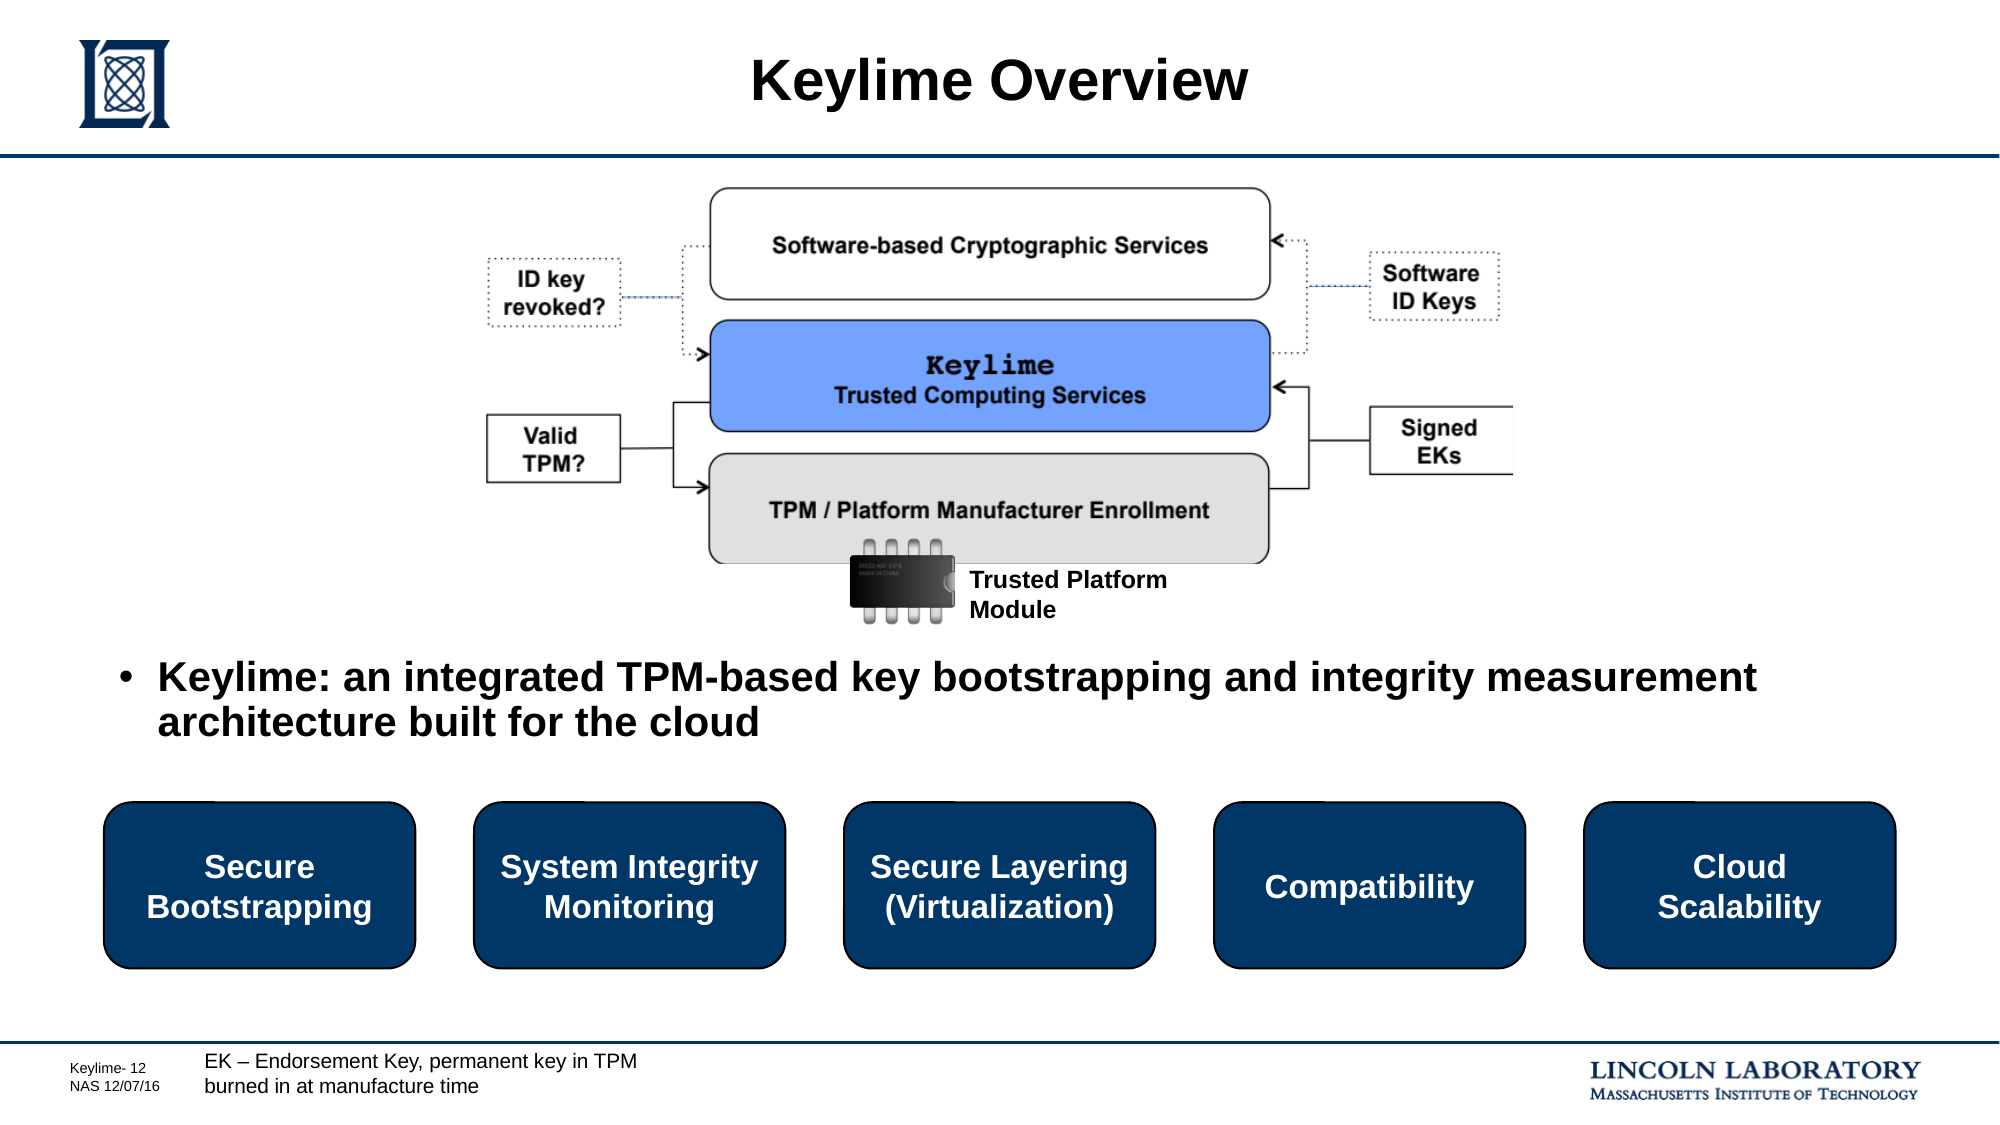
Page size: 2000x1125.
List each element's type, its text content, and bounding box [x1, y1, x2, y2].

picture [485, 186, 1514, 565]
picture [79, 40, 170, 128]
text_box System Integrity Monitoring [473, 802, 786, 969]
text_box Cloud Scalability [1584, 802, 1896, 969]
title Keylime Overview [205, 16, 1794, 151]
picture [1588, 1061, 1921, 1100]
text_box EK – Endorsement Key, permanent key in TPM burned in at manufacture time [189, 1040, 659, 1106]
text_box Compatibility [1214, 802, 1526, 969]
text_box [835, 514, 1205, 649]
text_box Secure Bootstrapping [103, 802, 416, 969]
list Keylime: an integrated TPM-based key bootstrapping and integrity measurement architecture built for the cloud [103, 648, 1896, 796]
text_box Secure Layering (Virtualization) [844, 802, 1156, 969]
